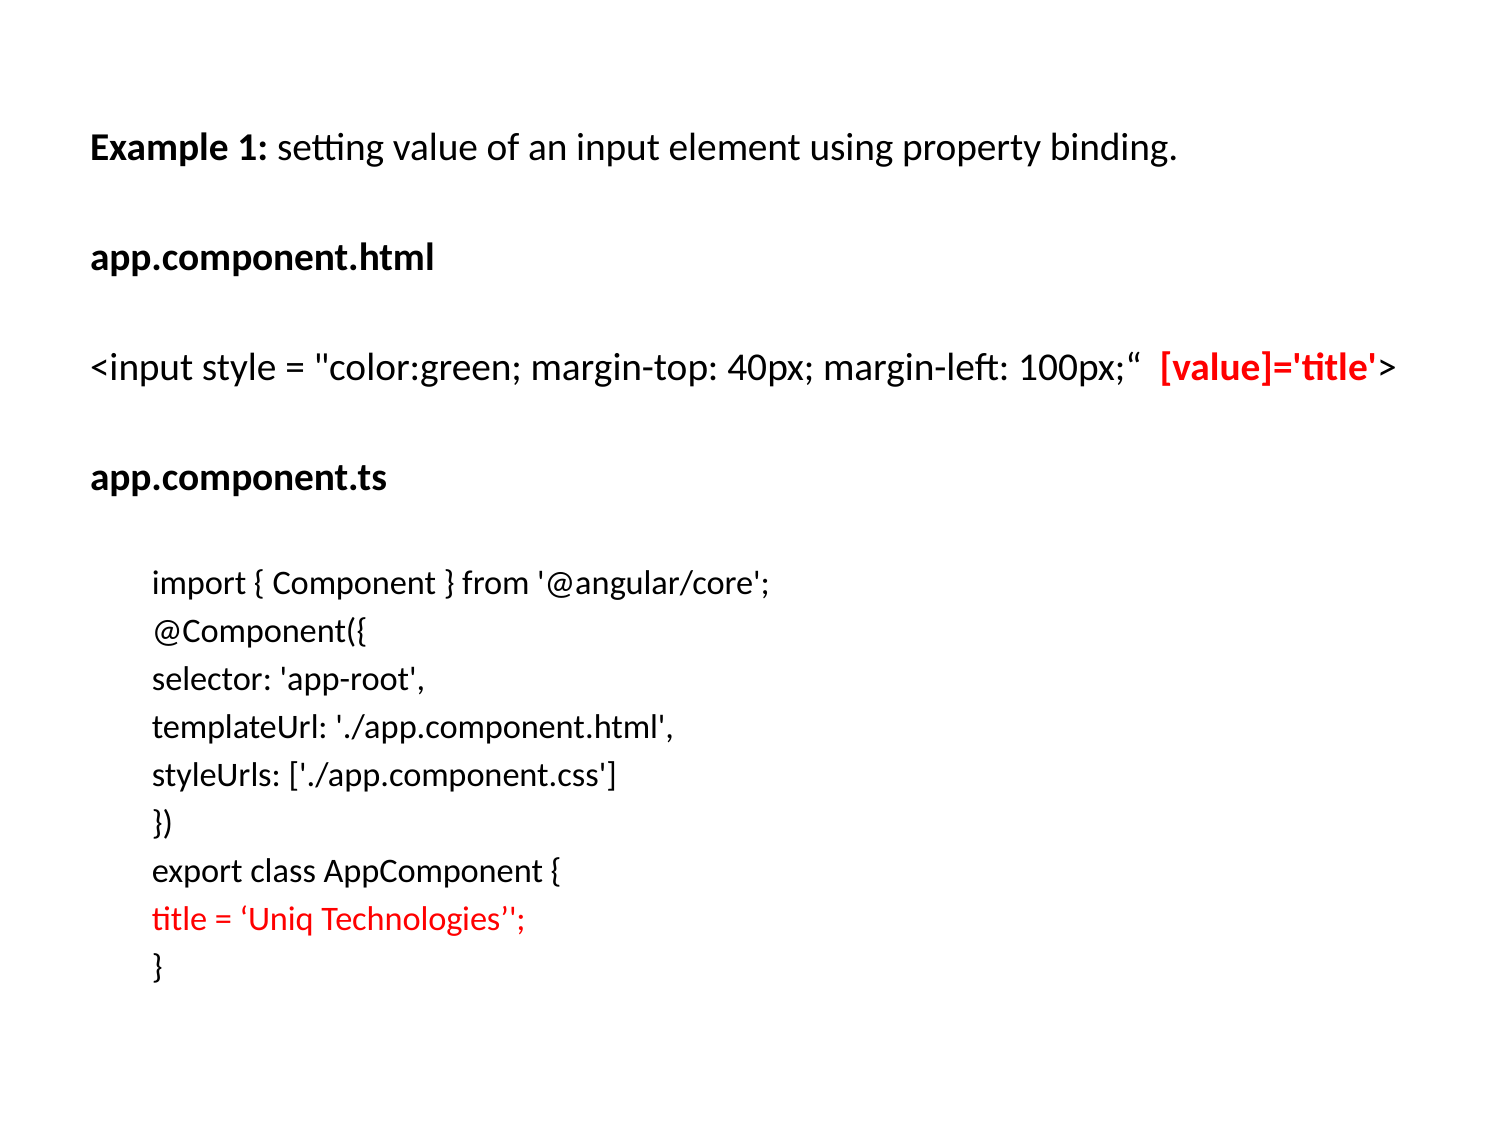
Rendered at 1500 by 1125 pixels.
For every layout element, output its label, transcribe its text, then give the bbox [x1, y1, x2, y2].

list Example 1: setting value of an input element using property binding. app.component.html <input style = "color:green; margin-top: 40px; margin-left: 100px;“ [value]='title'> app.component.ts import { Component } from '@angular/core'; @Component({ selector: 'app-root', templateUrl: './app.component.html', styleUrls: ['./app.component.css'] }) export class AppComponent { title = ‘Uniq Technologies’'; } [75, 113, 1425, 1005]
